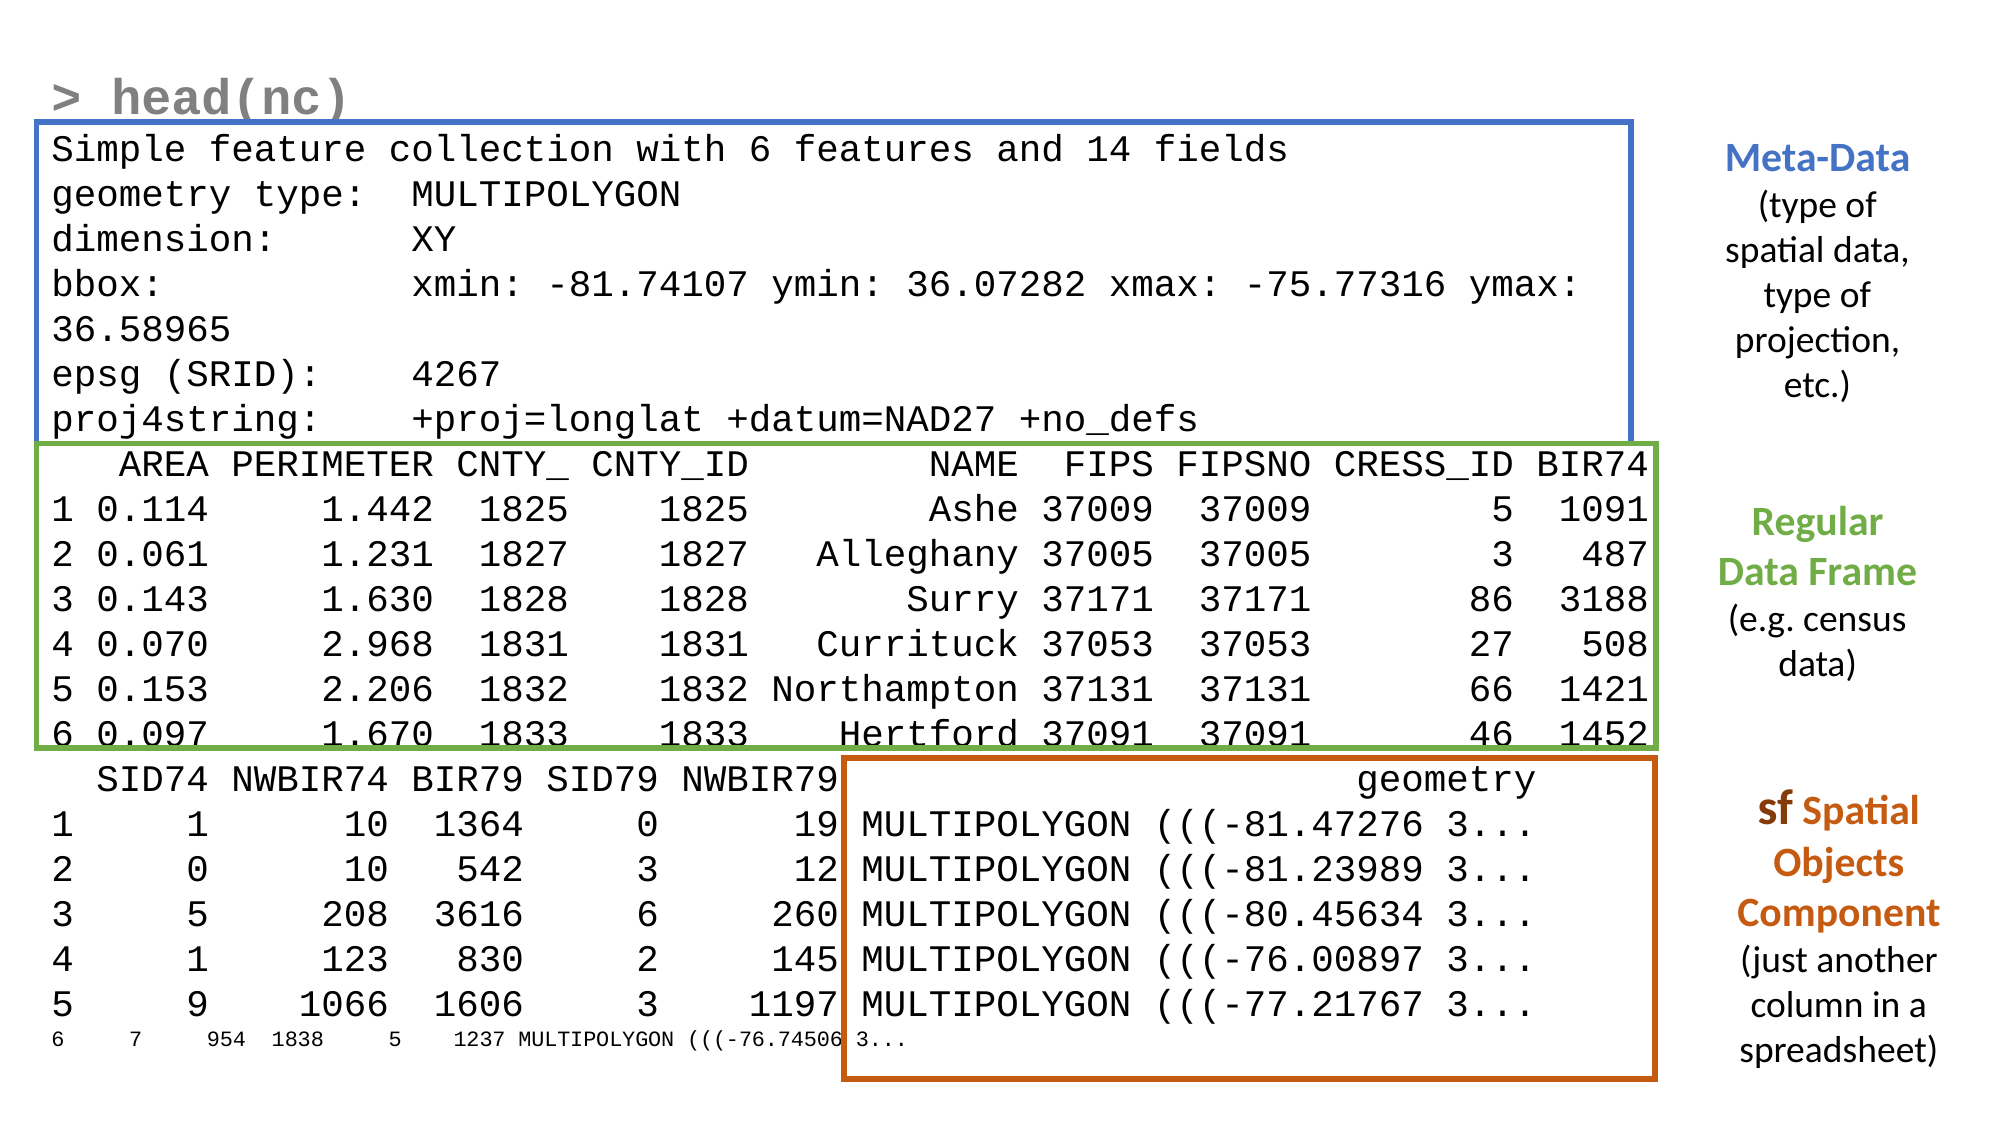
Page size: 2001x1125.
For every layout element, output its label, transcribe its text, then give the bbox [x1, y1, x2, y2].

text_box [35, 443, 1657, 749]
text_box [843, 757, 1656, 1080]
text_box Regular Data Frame (e.g. census data) [1692, 486, 1943, 692]
text_box Meta-Data (type of spatial data, type of projection, etc.) [1692, 122, 1943, 412]
text_box [35, 121, 1632, 443]
text_box sf Spatial Objects Component (just another column in a spreadsheet) [1714, 767, 1964, 1077]
text_box > head(nc) Simple feature collection with 6 features and 14 fields geometry type: MULTIPOLYGON dimension: XY bbox: xmin: -81.74107 ymin: 36.07282 xmax: -75.77316 ymax: 36.58965 epsg (SRID): 4267 proj4string: +proj=longlat +datum=NAD27 +no_defs AREA PERIMETER CNTY_ CNTY_ID NAME FIPS FIPSNO CRESS_ID BIR74 1 0.114 1.442 1825 1825 Ashe 37009 37009 5 1091 2 0.061 1.231 1827 1827 Alleghany 37005 37005 3 487 3 0.143 1.630 1828 1828 Surry 37171 37171 86 3188 4 0.070 2.968 1831 1831 Currituck 37053 37053 27 508 5 0.153 2.206 1832 1832 Northampton 37131 37131 66 1421 6 0.097 1.670 1833 1833 Hertford 37091 37091 46 1452 SID74 NWBIR74 BIR79 SID79 NWBIR79 geometry 1 1 10 1364 0 19 MULTIPOLYGON (((-81.47276 3... 2 0 10 542 3 12 MULTIPOLYGON (((-81.23989 3... 3 5 208 3616 6 260 MULTIPOLYGON (((-80.45634 3... 4 1 123 830 2 145 MULTIPOLYGON (((-76.00897 3... 5 9 1066 1606 3 1197 MULTIPOLYGON (((-77.21767 3... 6 7 954 1838 5 1237 MULTIPOLYGON (((-76.74506 3... [36, 56, 1693, 1058]
